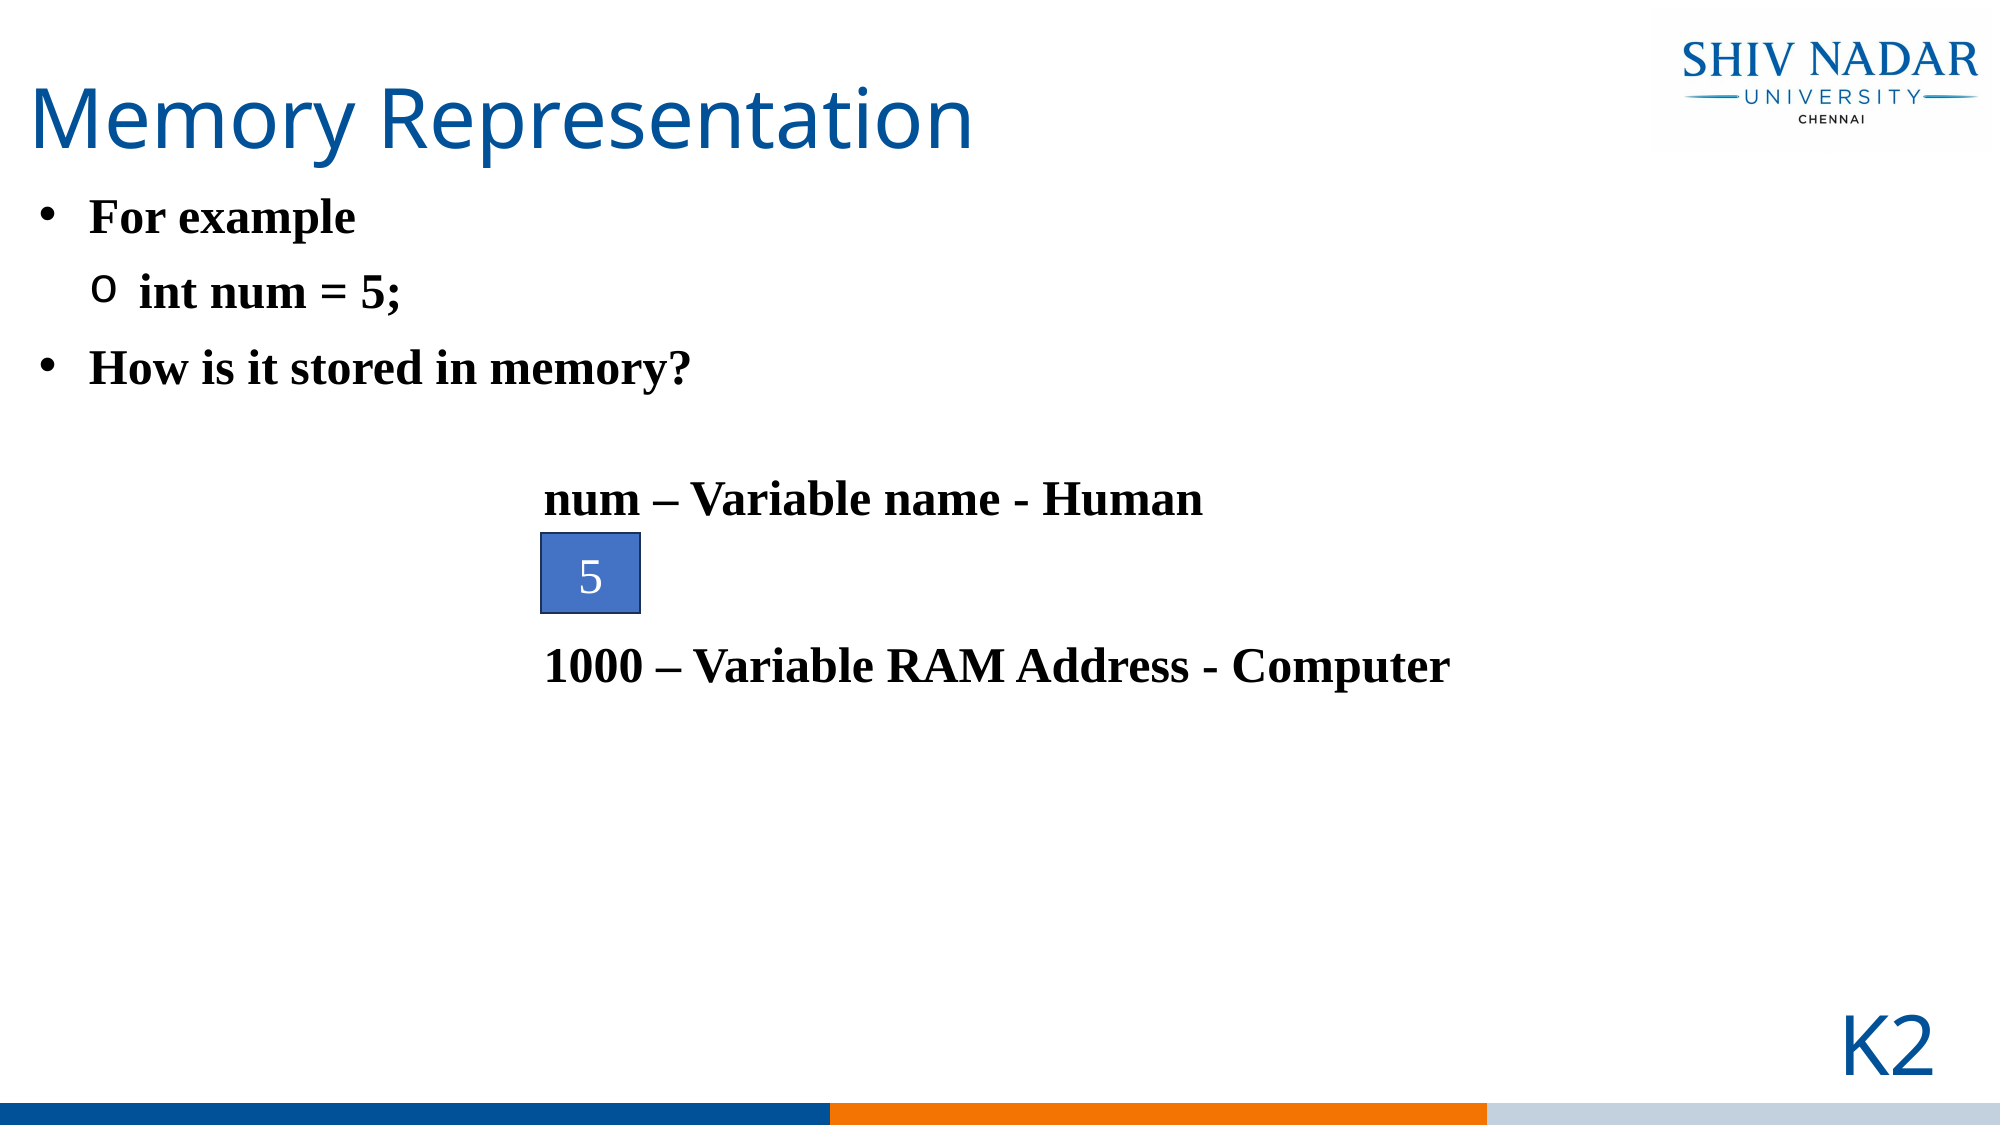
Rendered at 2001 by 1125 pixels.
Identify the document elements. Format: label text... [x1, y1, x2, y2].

text_box Memory Representation [28, 48, 1306, 166]
text_box 1000 – Variable RAM Address - Computer [528, 625, 1541, 701]
text_box K2 [1838, 975, 1950, 1093]
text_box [1487, 1102, 2000, 1125]
picture [1649, 8, 1992, 153]
text_box num – Variable name - Human [528, 458, 1541, 533]
text_box For example int num = 5; How is it stored in memory? [28, 174, 1942, 400]
text_box 5 [540, 533, 641, 614]
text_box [829, 1102, 1487, 1125]
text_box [0, 1102, 829, 1125]
